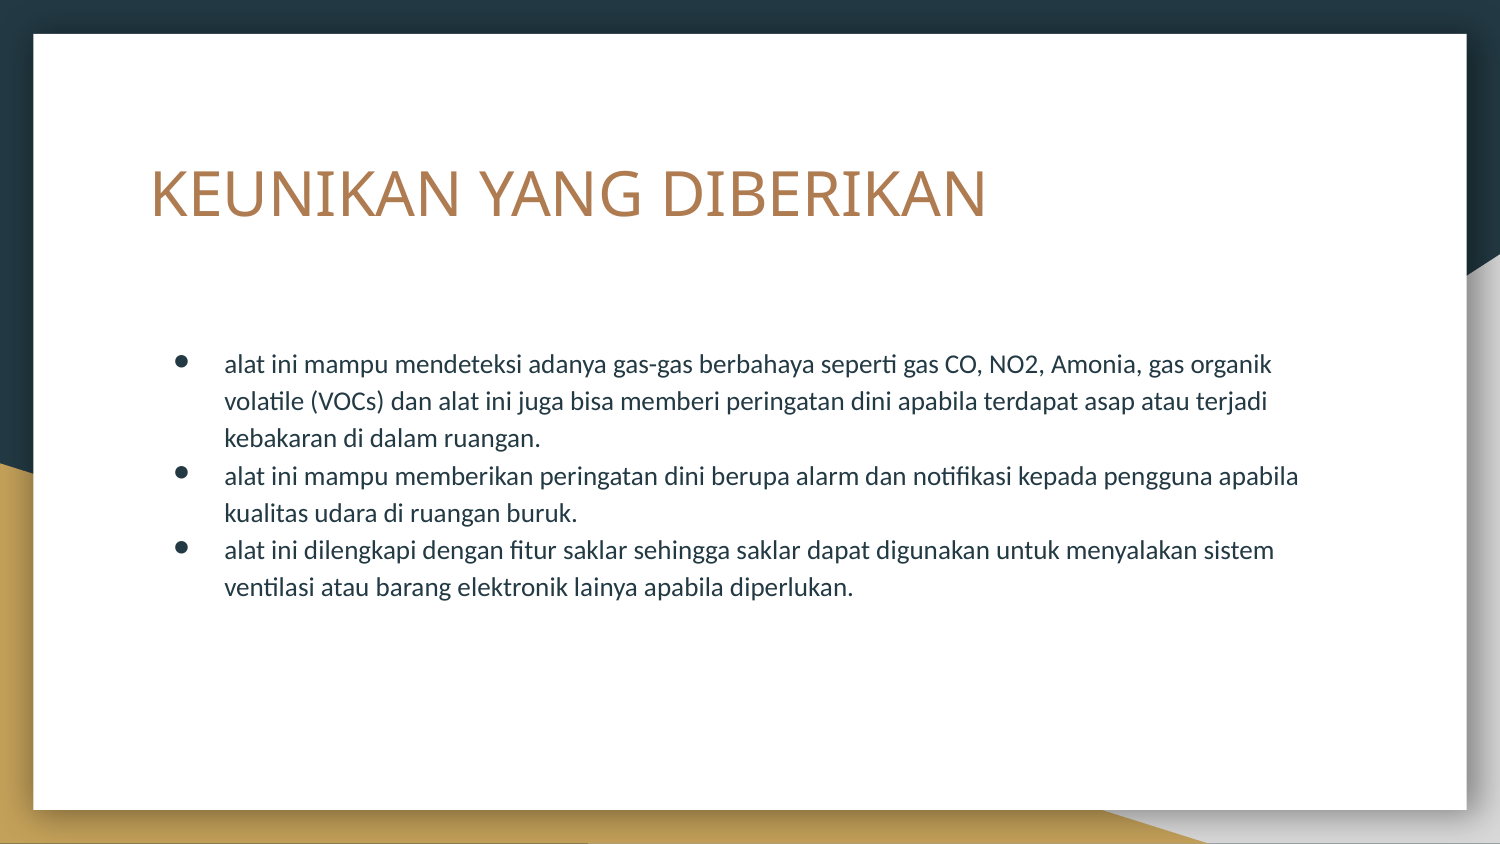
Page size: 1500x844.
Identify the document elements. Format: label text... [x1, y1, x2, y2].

list alat ini mampu mendeteksi adanya gas-gas berbahaya seperti gas CO, NO2, Amonia, gas organik volatile (VOCs) dan alat ini juga bisa memberi peringatan dini apabila terdapat asap atau terjadi kebakaran di dalam ruangan. alat ini mampu memberikan peringatan dini berupa alarm dan notifikasi kepada pengguna apabila kualitas udara di ruangan buruk. alat ini dilengkapi dengan fitur saklar sehingga saklar dapat digunakan untuk menyalakan sistem ventilasi atau barang elektronik lainya apabila diperlukan. [134, 326, 1366, 729]
title KEUNIKAN YANG DIBERIKAN [134, 138, 1366, 296]
